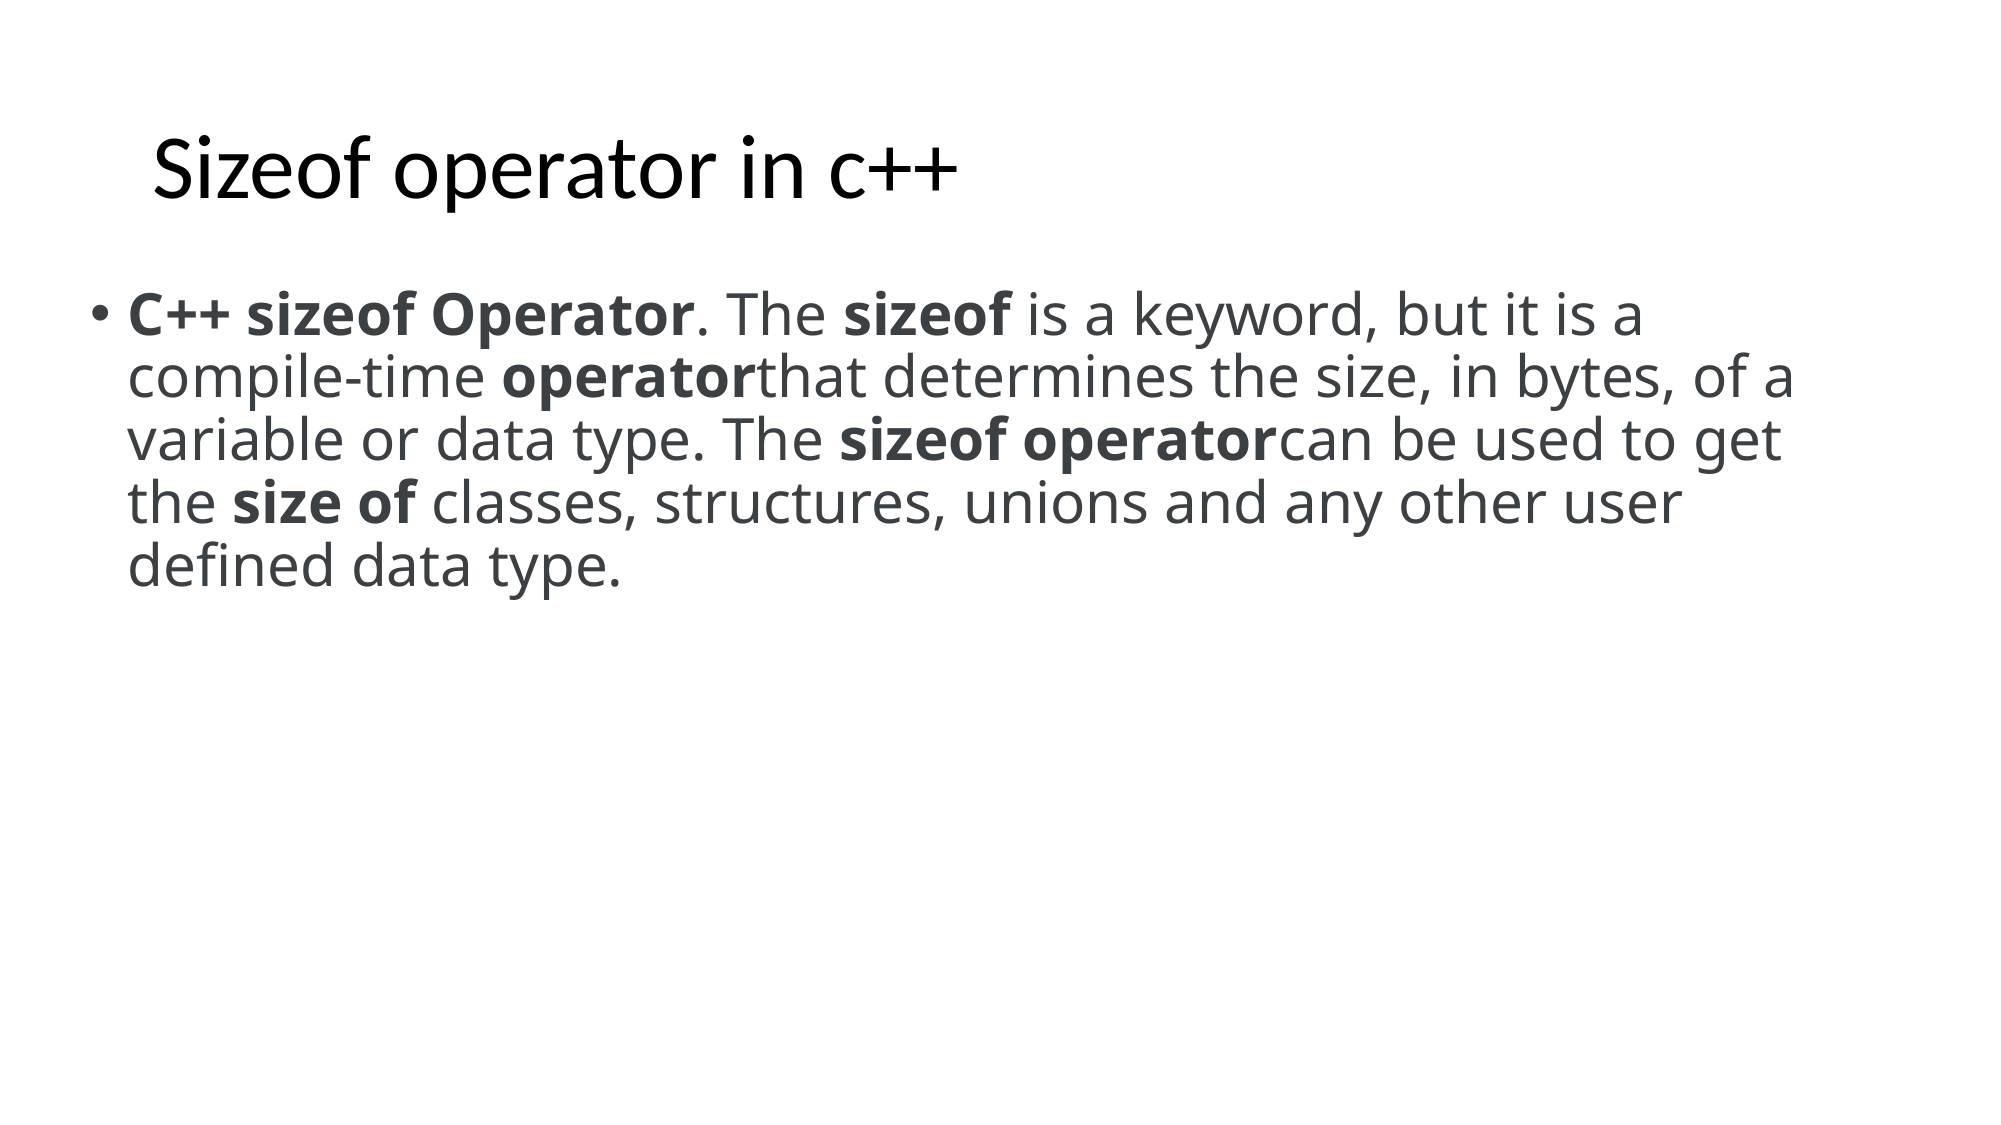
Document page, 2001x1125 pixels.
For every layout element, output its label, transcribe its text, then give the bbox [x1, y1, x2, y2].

title Sizeof operator in c++ [137, 59, 1863, 277]
list C++ sizeof Operator. The sizeof is a keyword, but it is a compile-time operatorthat determines the size, in bytes, of a variable or data type. The sizeof operatorcan be used to get the size of classes, structures, unions and any other user defined data type. [75, 277, 1906, 992]
